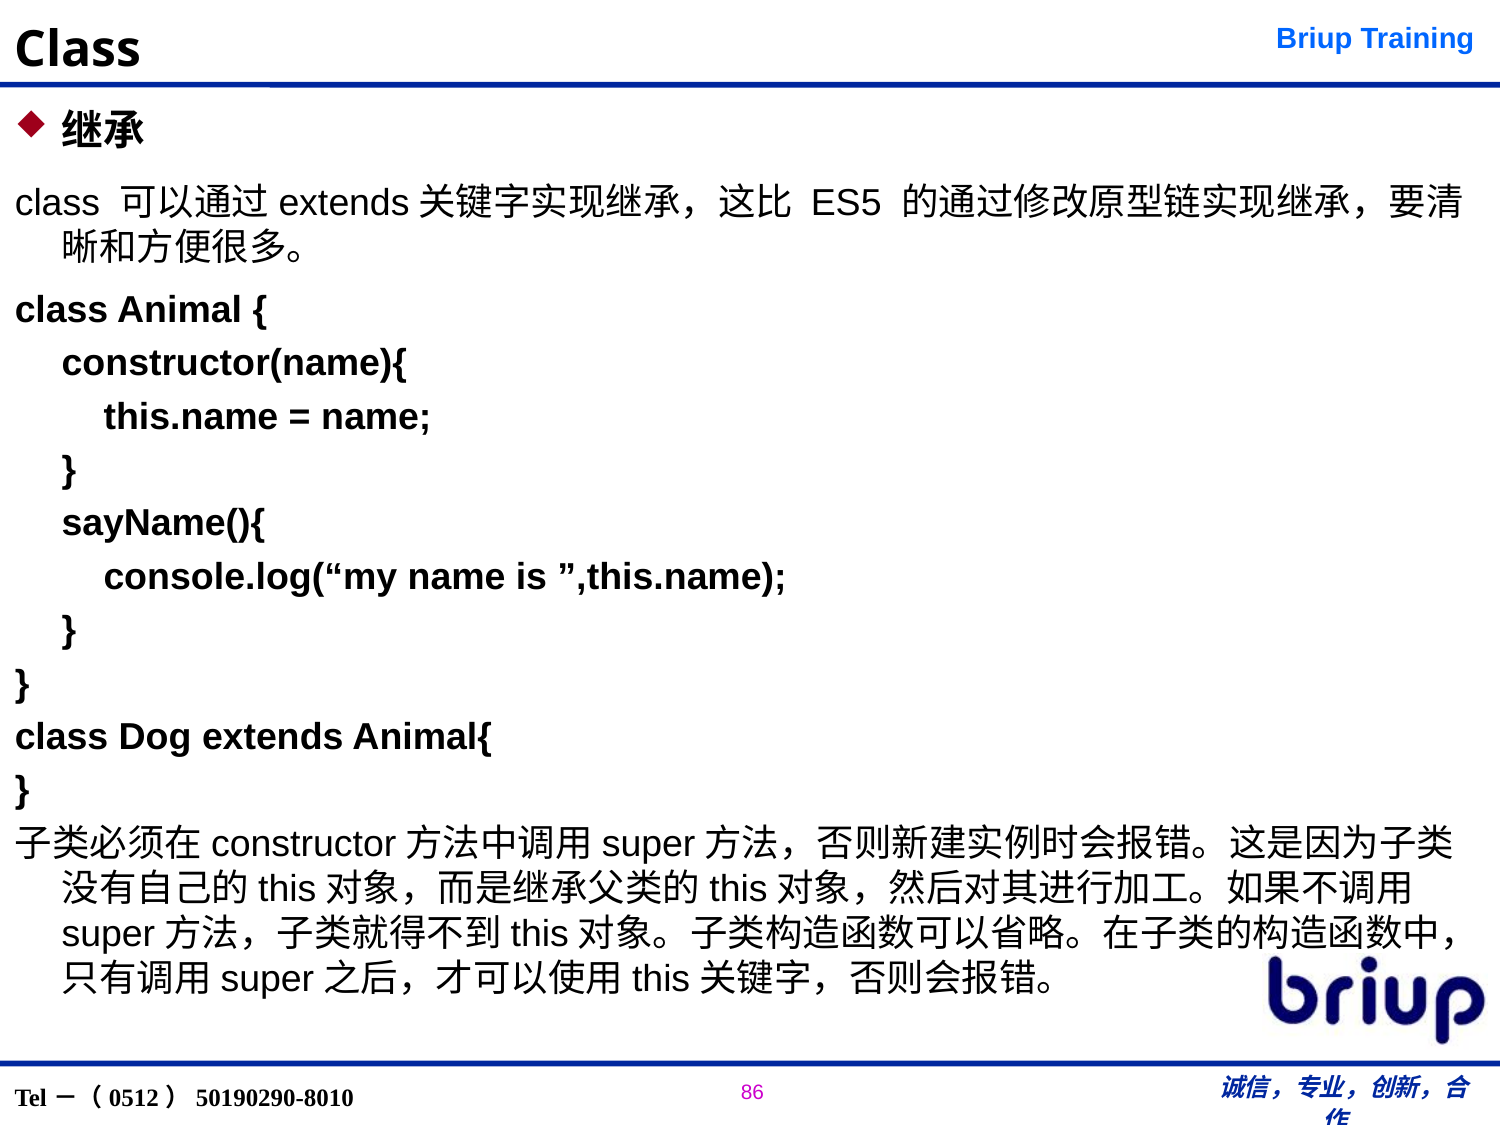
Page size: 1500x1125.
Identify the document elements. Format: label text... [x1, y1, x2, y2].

title Class [0, 0, 1251, 85]
list 继承 class 可以通过extends关键字实现继承，这比 ES5 的通过修改原型链实现继承，要清晰和方便很多。 class Animal { constructor(name){ this.name = name; } sayName(){ console.log(“my name is ”,this.name); } } class Dog extends Animal{ } 子类必须在constructor方法中调用super方法，否则新建实例时会报错。这是因为子类没有自己的this对象，而是继承父类的this对象，然后对其进行加工。如果不调用super方法，子类就得不到this对象。子类构造函数可以省略。在子类的构造函数中，只有调用super之后，才可以使用this关键字，否则会报错。 [0, 96, 1500, 1063]
